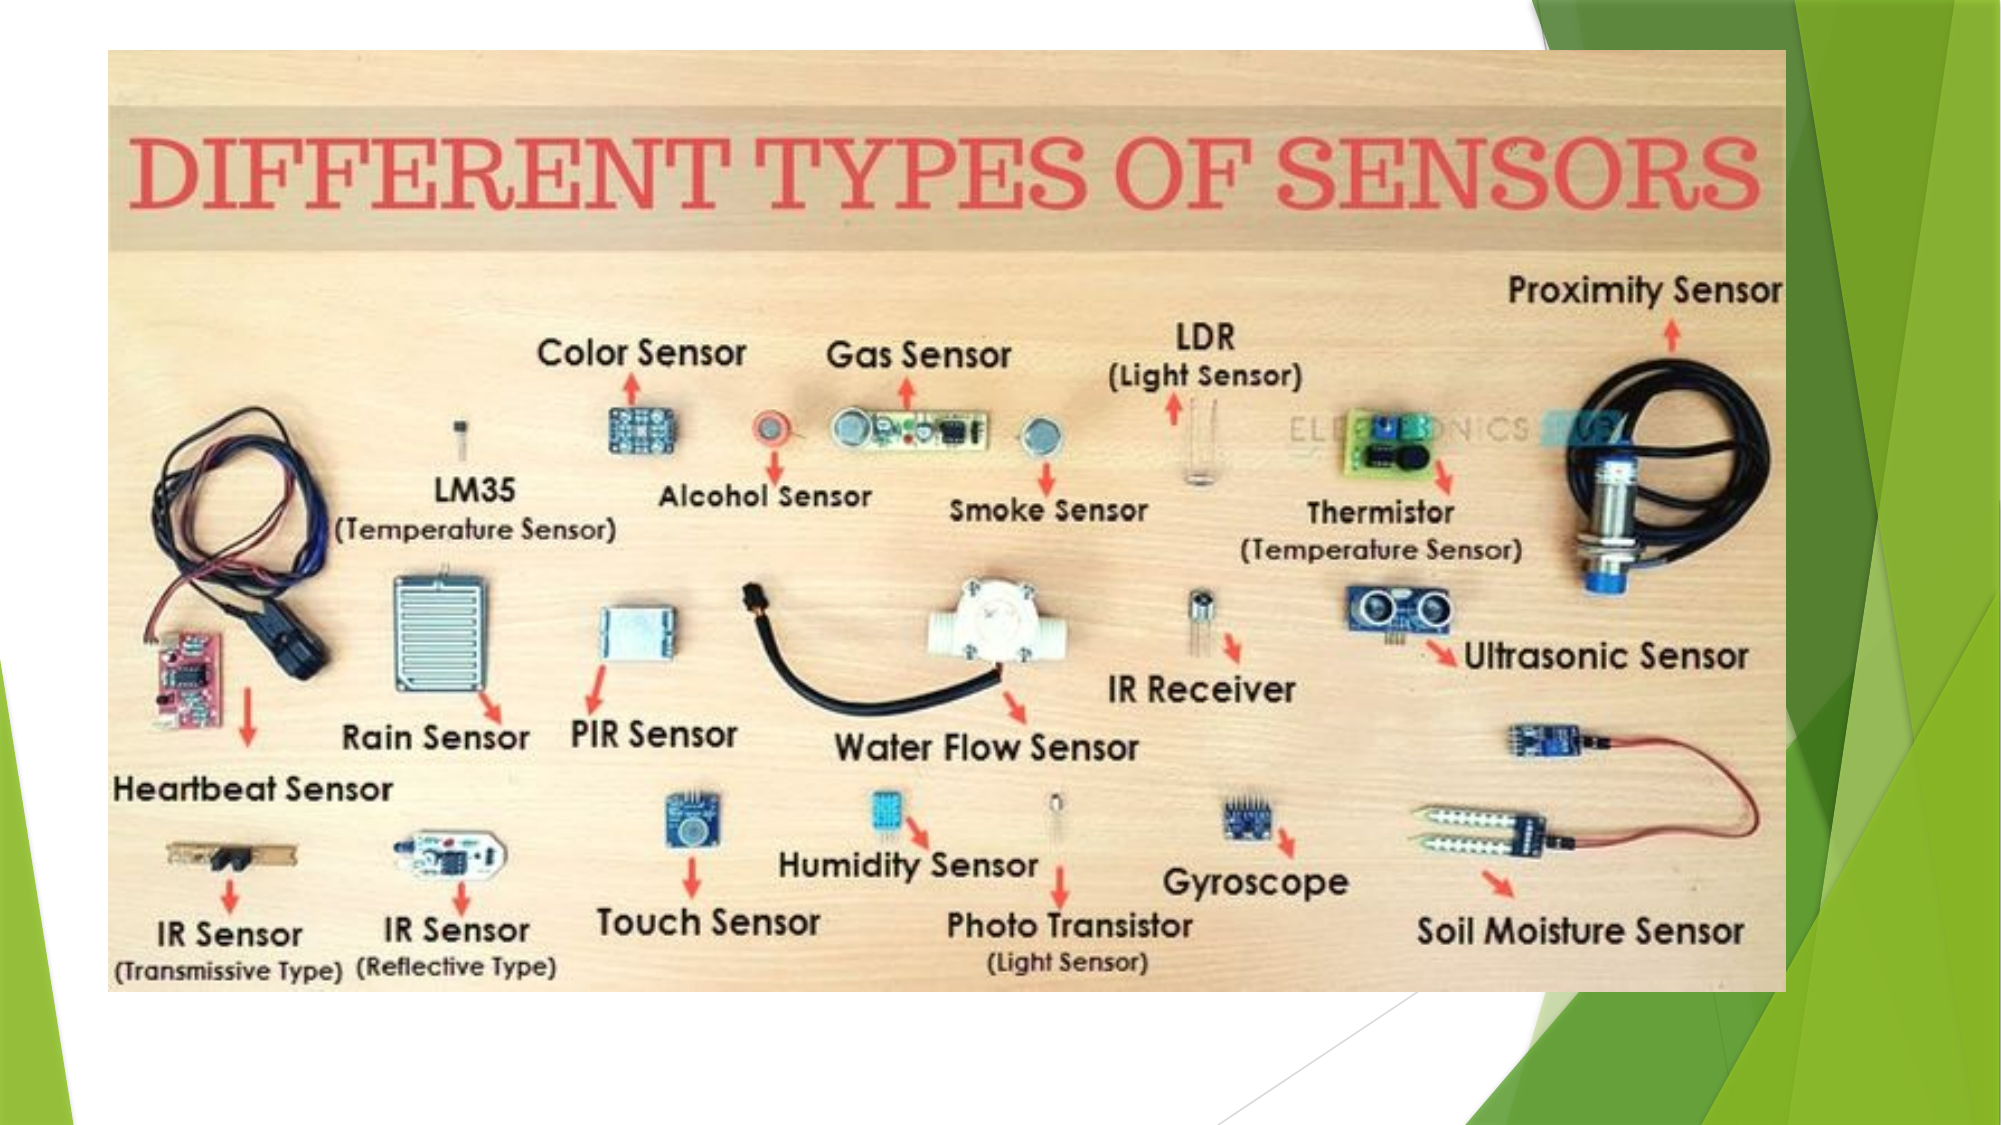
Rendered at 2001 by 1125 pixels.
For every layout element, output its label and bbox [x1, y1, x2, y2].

picture [108, 50, 1786, 993]
